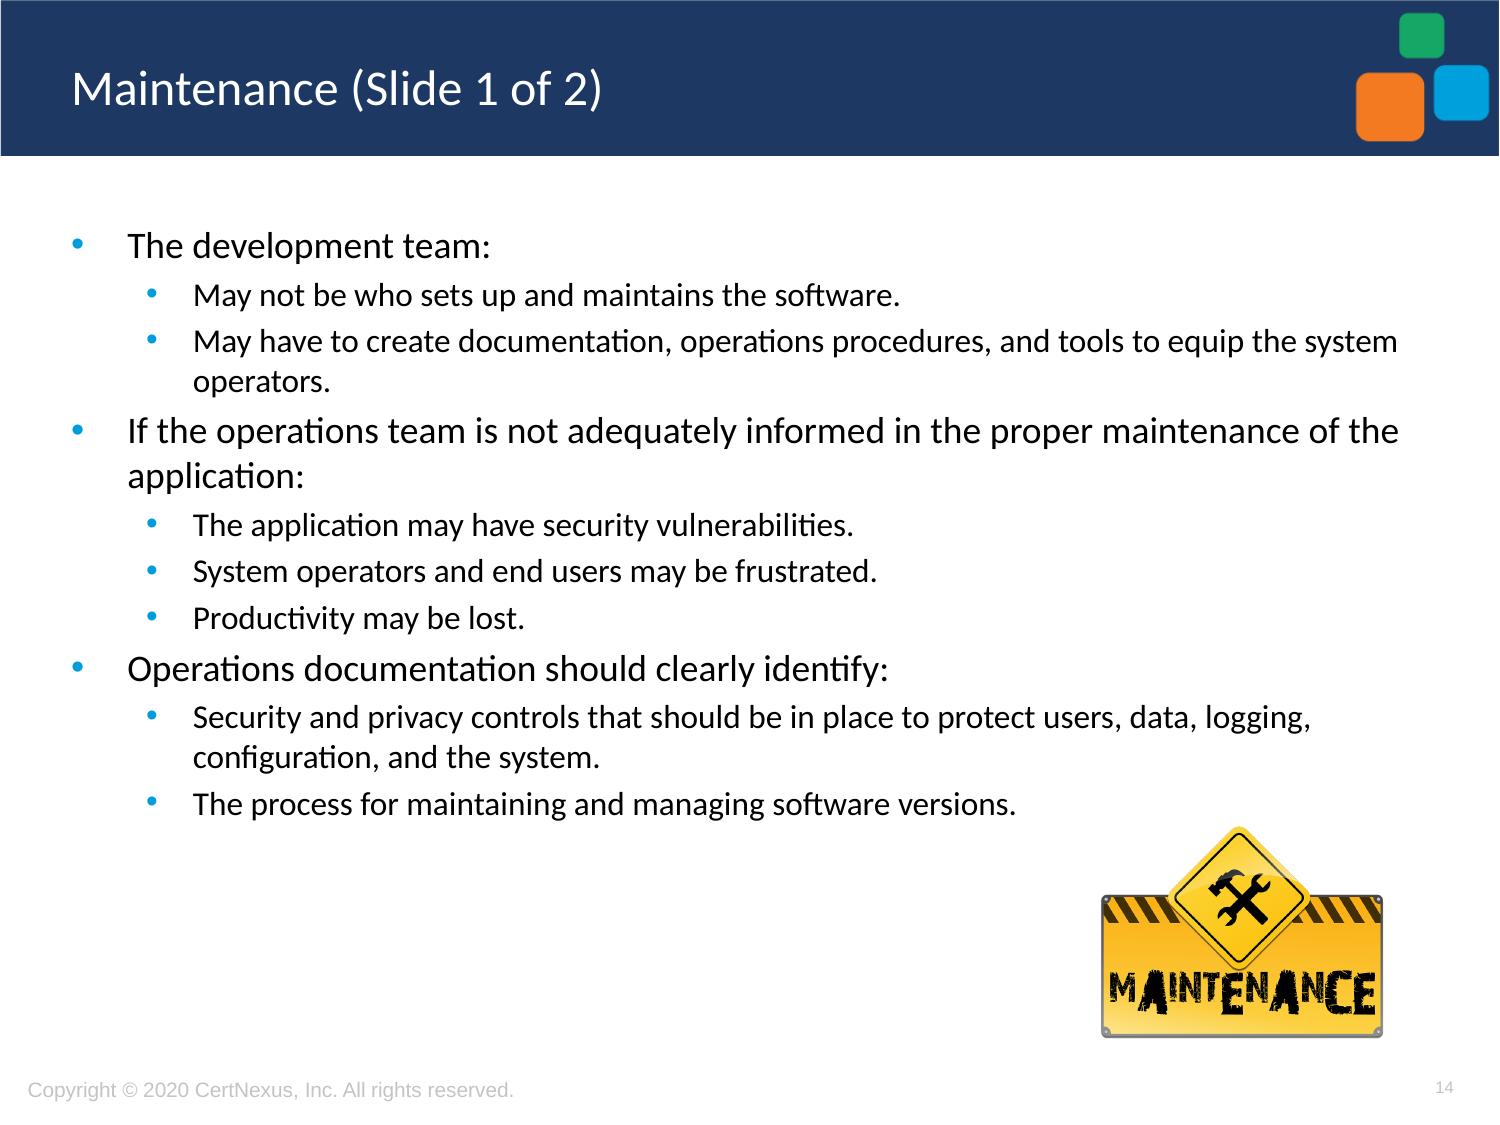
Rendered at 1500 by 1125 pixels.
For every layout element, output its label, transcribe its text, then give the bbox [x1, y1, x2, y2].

picture [1099, 821, 1385, 1040]
list The development team: May not be who sets up and maintains the software. May have to create documentation, operations procedures, and tools to equip the system operators. If the operations team is not adequately informed in the proper maintenance of the application: The application may have security vulnerabilities. System operators and end users may be frustrated. Productivity may be lost. Operations documentation should clearly identify: Security and privacy controls that should be in place to protect users, data, logging, configuration, and the system. The process for maintaining and managing software versions. [56, 213, 1444, 1021]
slide_number 14 [1118, 1057, 1469, 1118]
picture [0, 0, 1500, 156]
title Maintenance (Slide 1 of 2) [56, 16, 1350, 155]
